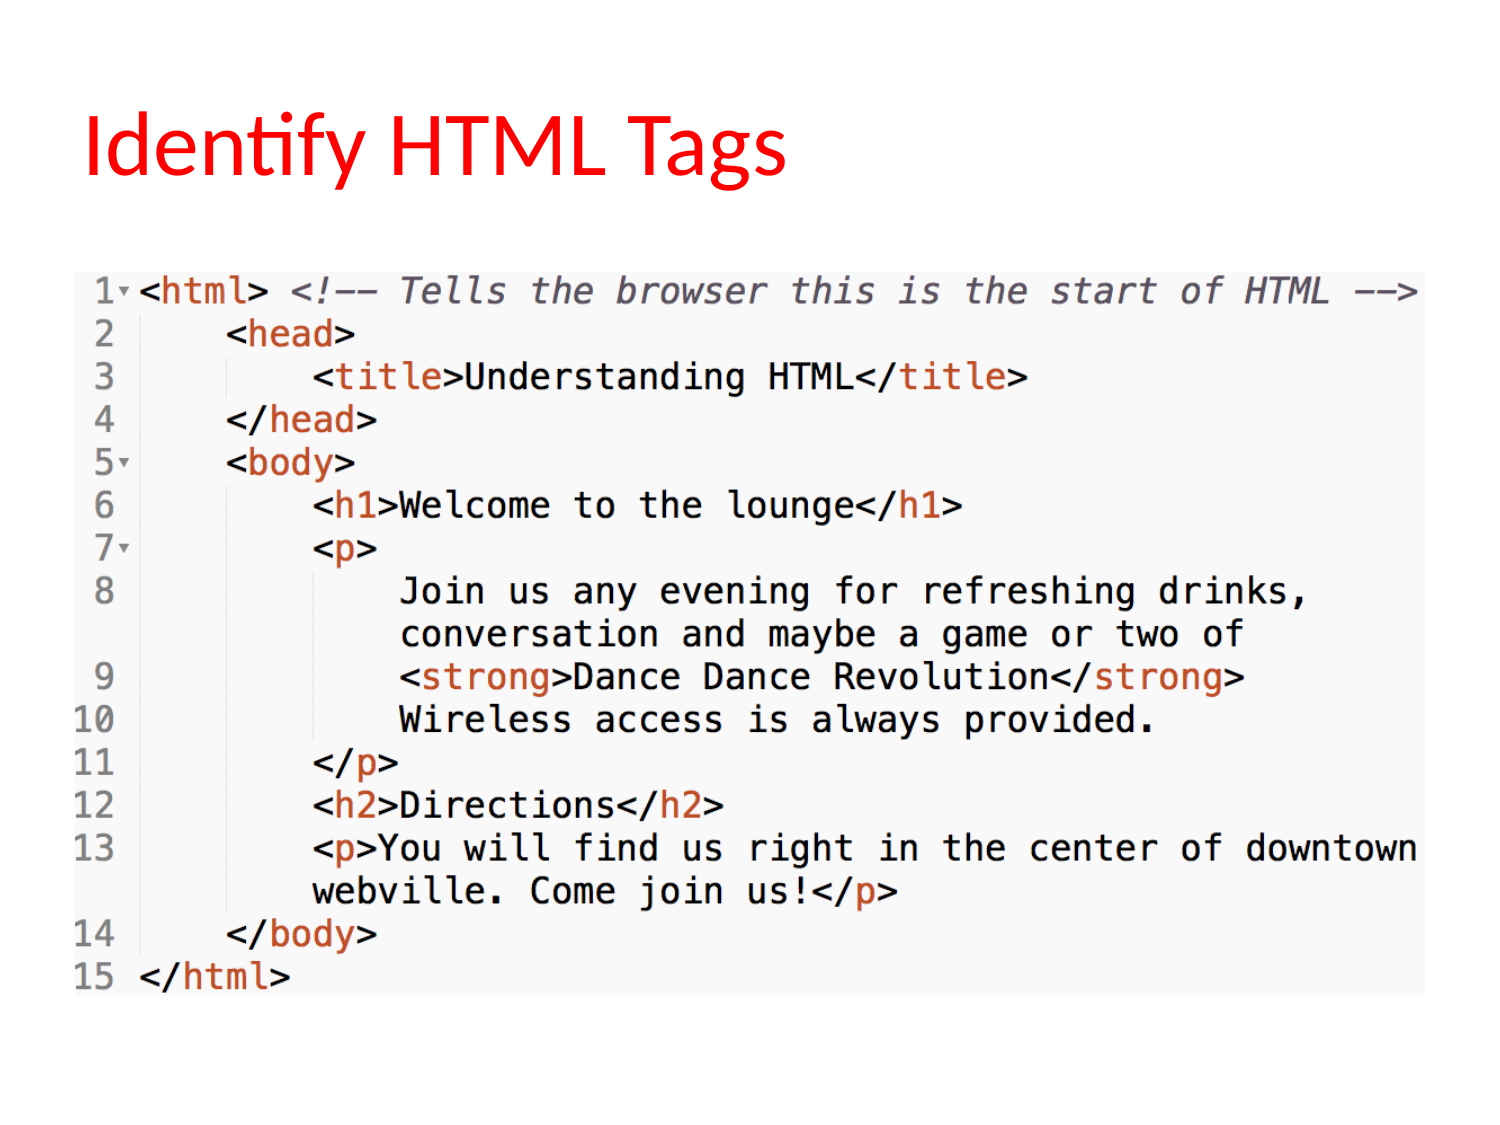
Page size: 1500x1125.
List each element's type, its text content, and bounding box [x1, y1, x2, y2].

title Identify HTML Tags [74, 44, 1426, 234]
picture [74, 271, 1426, 996]
